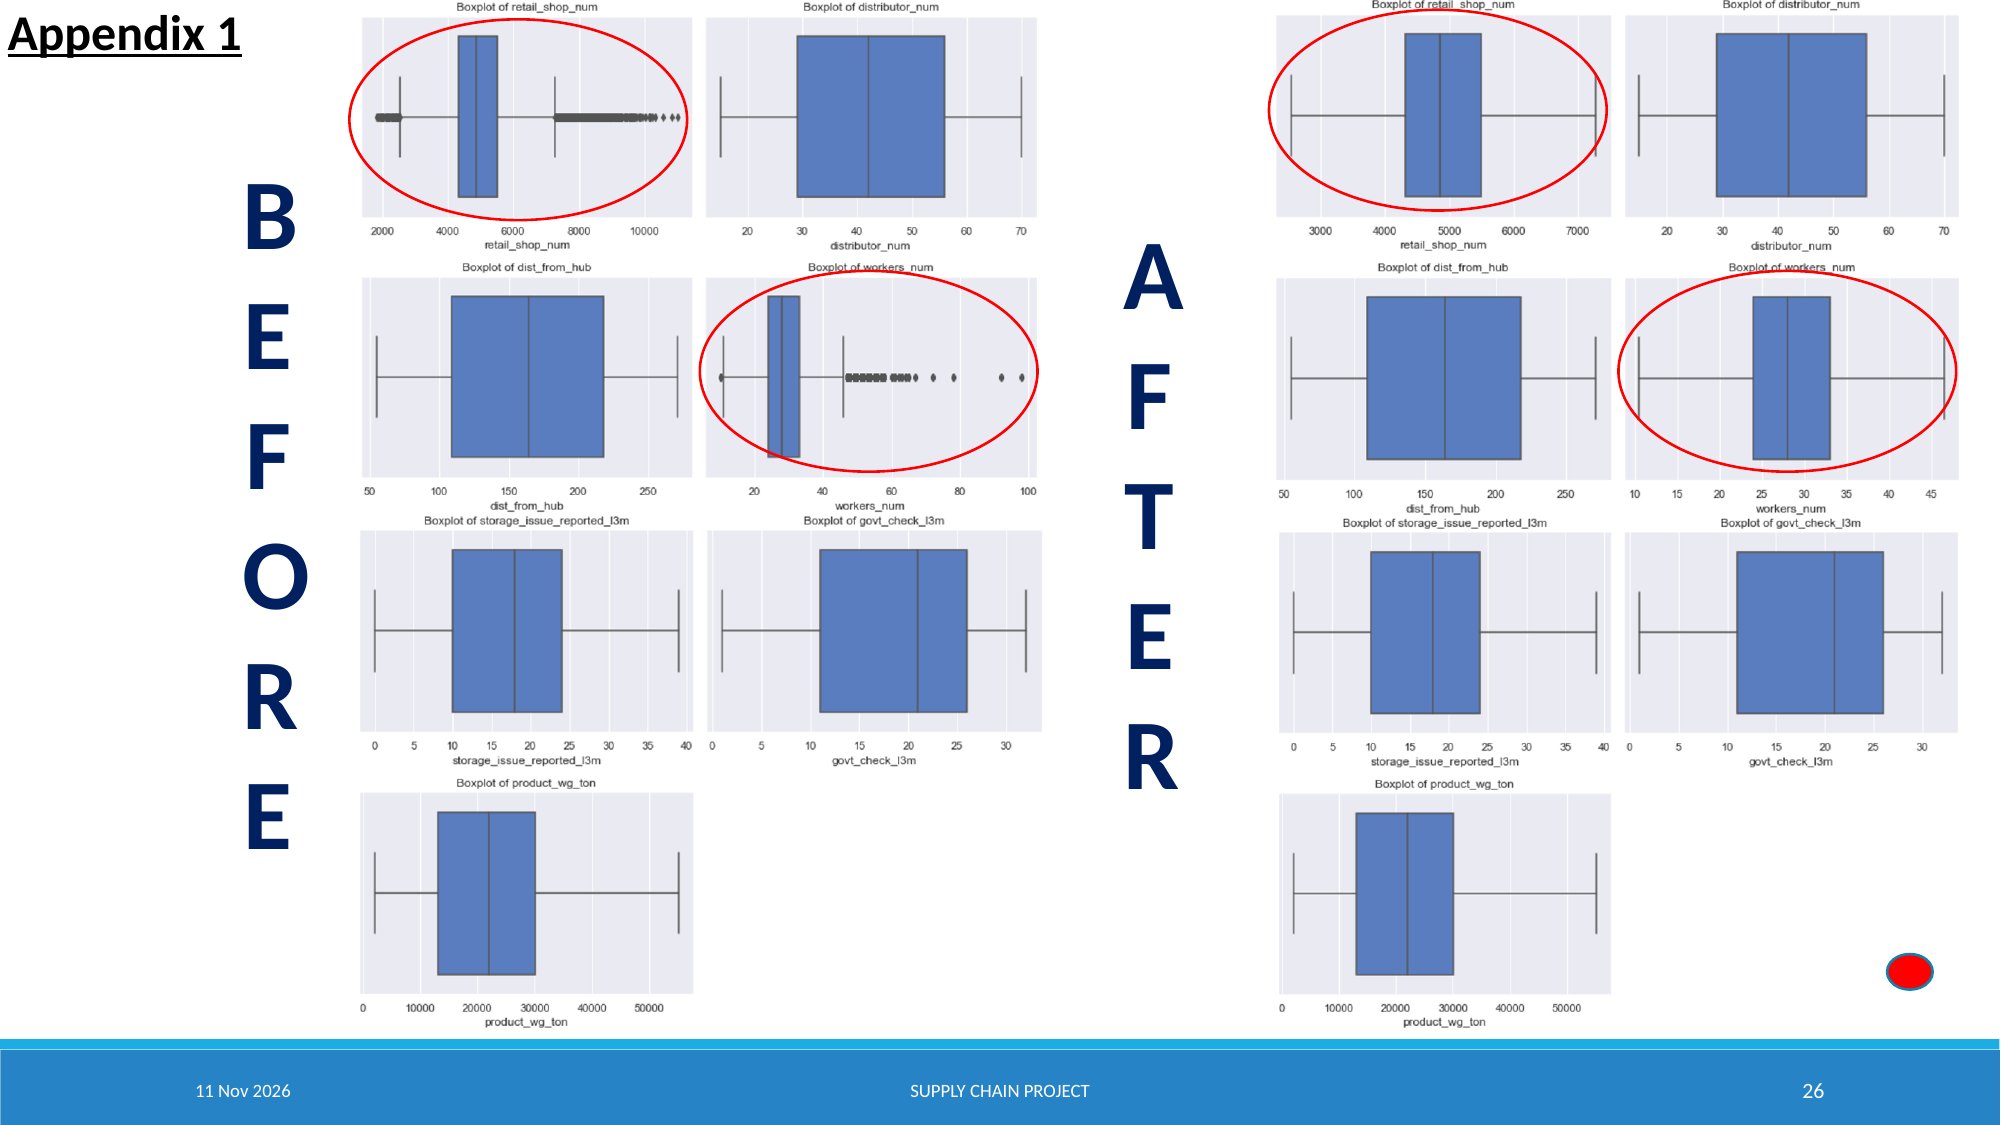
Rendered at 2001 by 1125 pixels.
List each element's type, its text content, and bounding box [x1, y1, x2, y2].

picture [1268, 0, 1968, 1032]
slide_number 26 [1624, 1059, 1840, 1120]
text_box BEFORE [227, 142, 309, 877]
text_box AFTER [1108, 202, 1191, 818]
text_box Appendix 1 [0, 0, 273, 68]
footer SUPPLY CHAIN PROJECT [604, 1059, 1396, 1120]
slide_number 9-Dec-22 [180, 1059, 586, 1120]
picture [348, 0, 1051, 1032]
